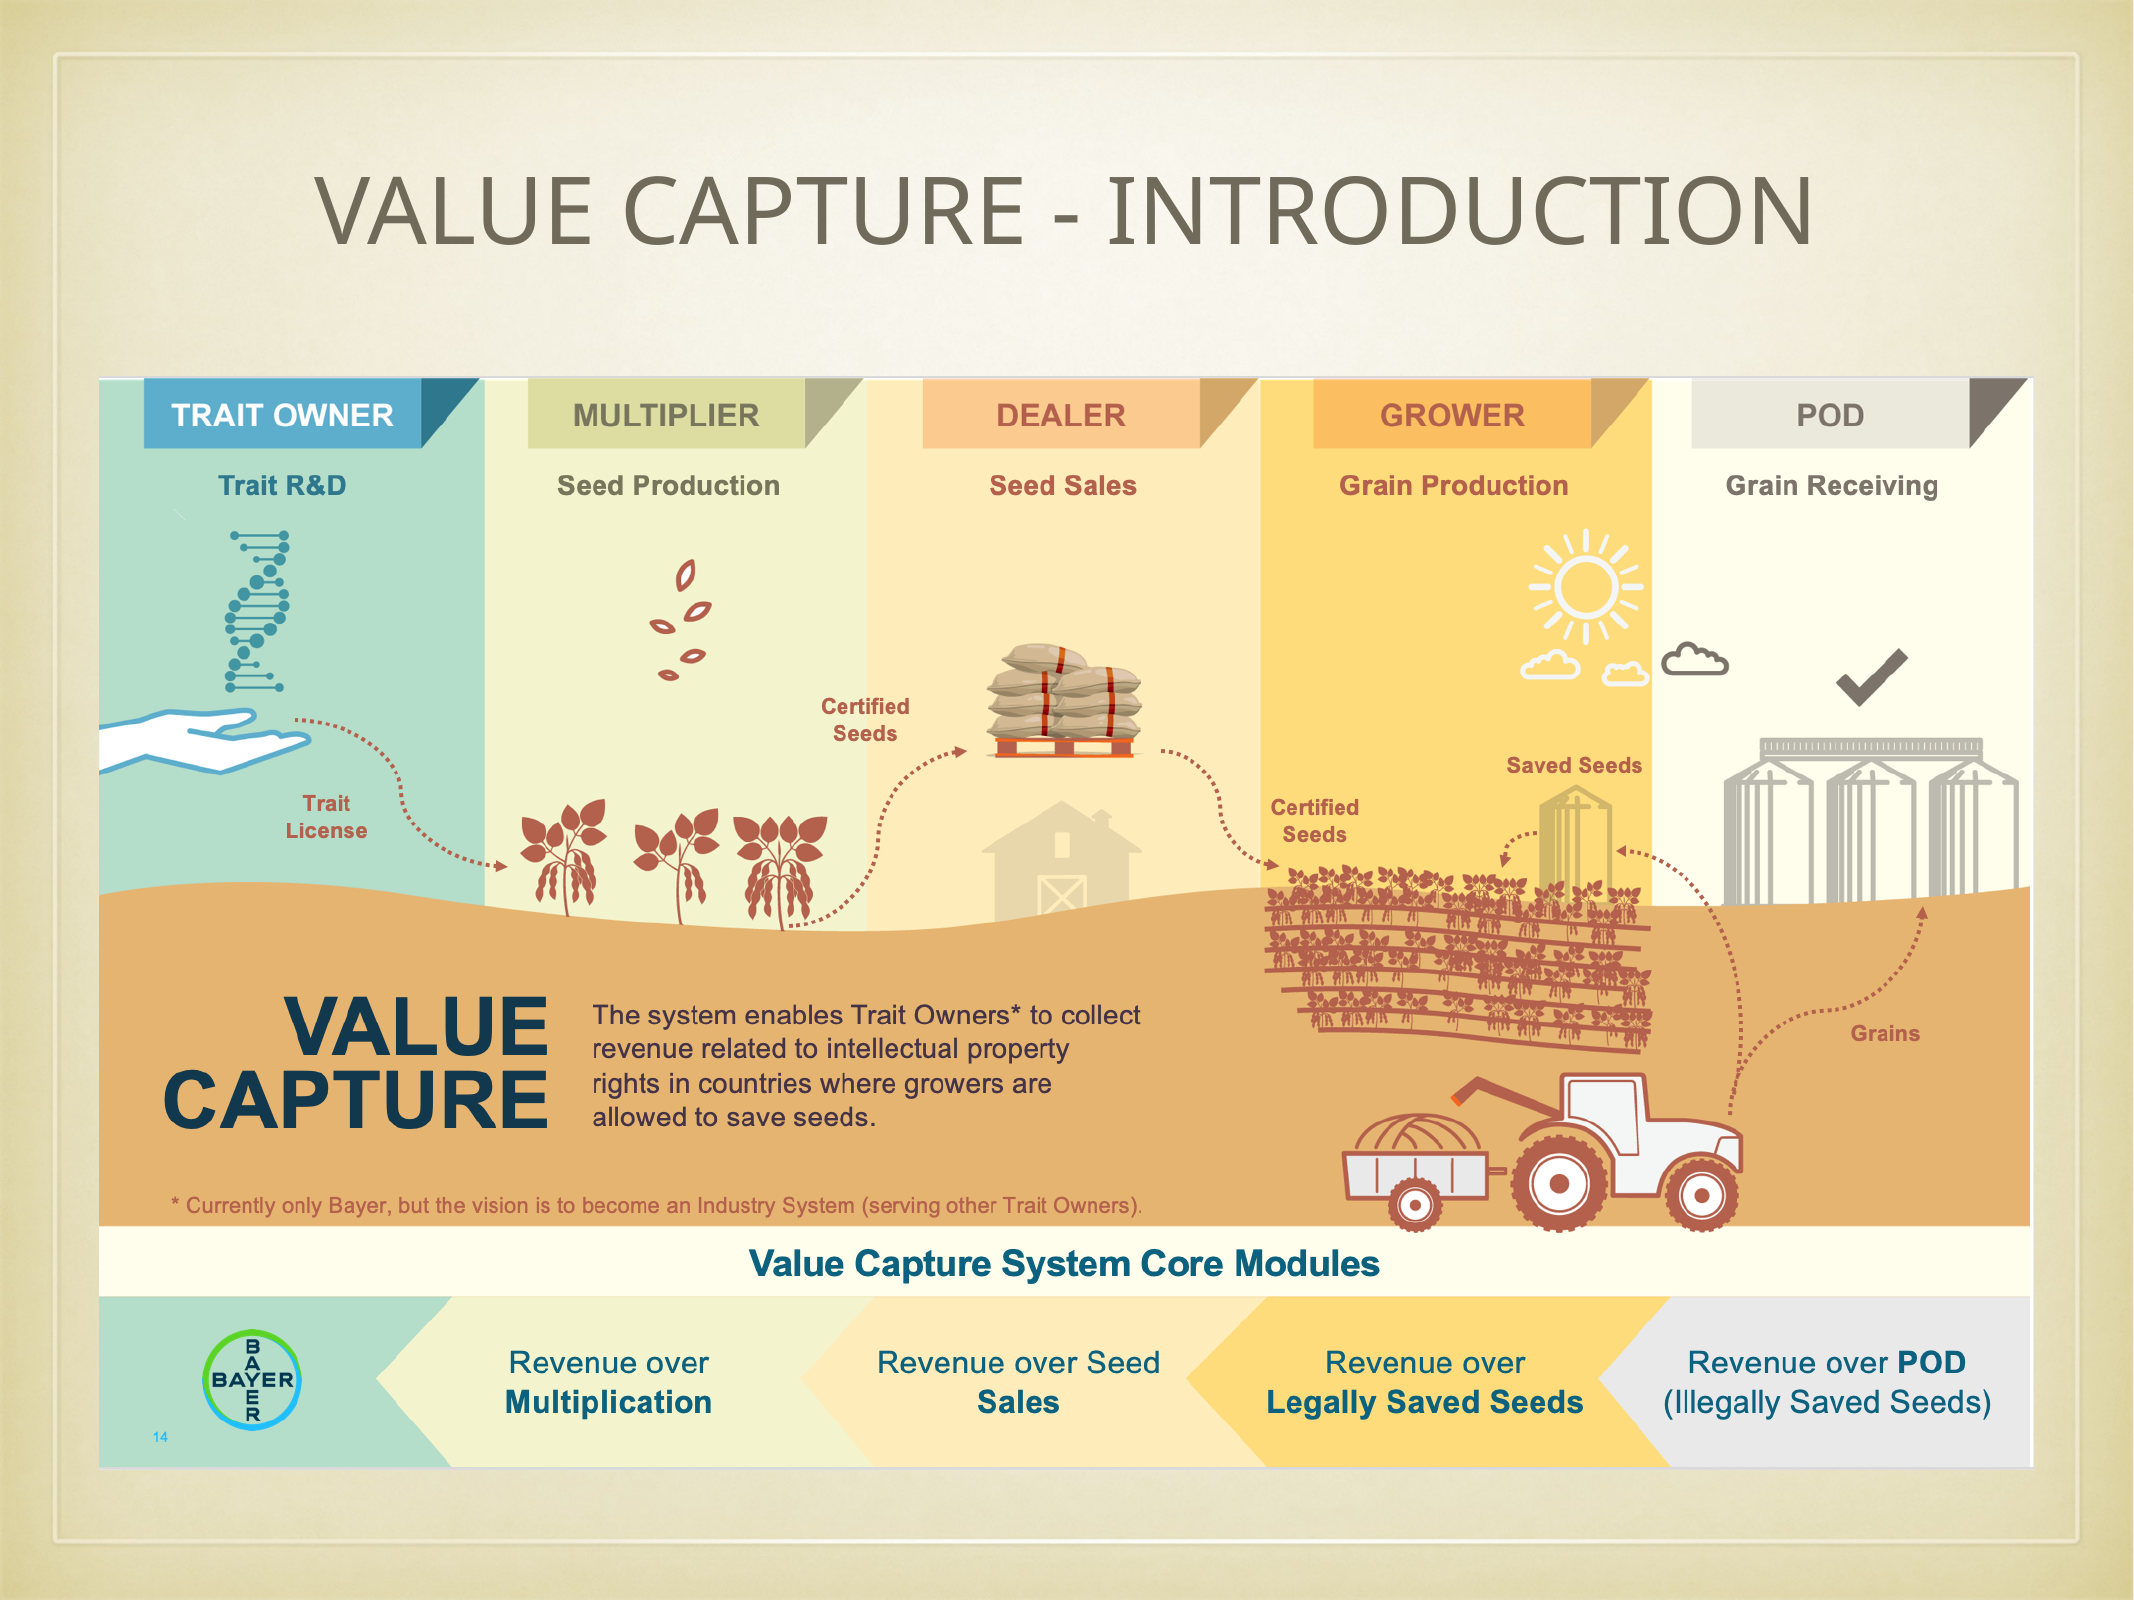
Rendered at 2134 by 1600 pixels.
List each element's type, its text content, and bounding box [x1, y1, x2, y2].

picture [0, 0, 2134, 1600]
title VALUE CAPTURE - INTRODUCTION [166, 107, 1968, 307]
